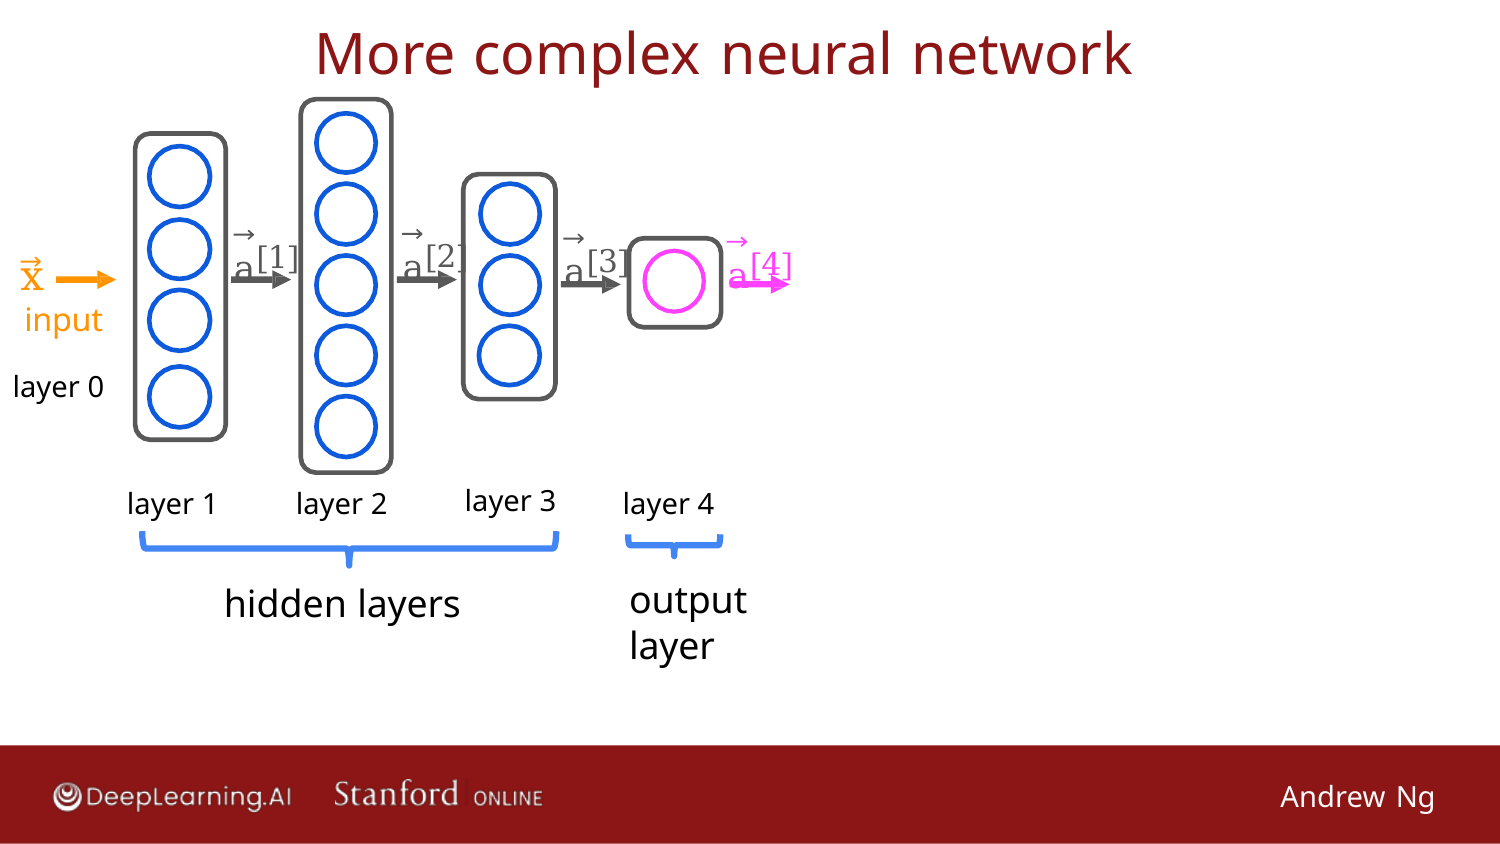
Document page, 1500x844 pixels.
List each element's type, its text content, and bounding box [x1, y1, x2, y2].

text_box layer 1 [124, 482, 231, 520]
footer Andrew Ng [1277, 774, 1445, 844]
text_box [628, 534, 721, 557]
text_box x input layer 0 [10, 245, 117, 404]
text_box hidden layers [221, 578, 478, 626]
text_box output layer [627, 574, 755, 667]
text_box layer 4 [620, 485, 727, 520]
text_box layer 3 [462, 485, 569, 517]
picture [51, 770, 293, 825]
title More complex neural network [312, 14, 1187, 158]
picture [335, 779, 544, 814]
text_box [142, 531, 557, 566]
text_box layer 2 [293, 485, 400, 520]
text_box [132, 96, 790, 476]
